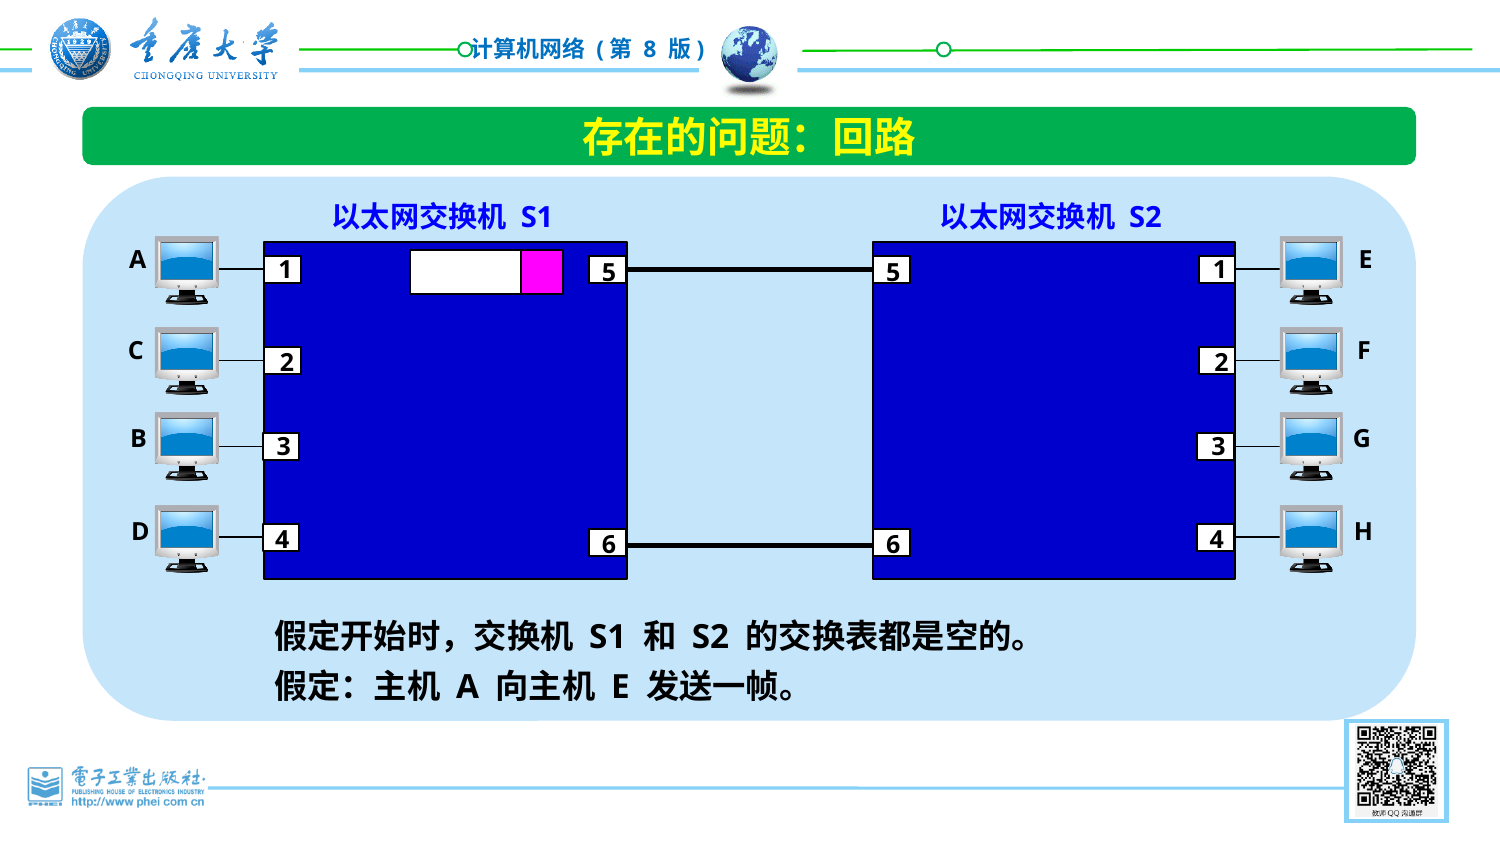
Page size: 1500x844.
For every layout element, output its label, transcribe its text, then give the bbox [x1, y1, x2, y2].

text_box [409, 249, 564, 295]
text_box [124, 174, 1374, 267]
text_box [870, 190, 1390, 580]
text_box 假定开始时，交换机 S1 和 S2 的交换表都是空的。 假定：主机 A 向主机 E 发送一帧。 [259, 597, 1245, 713]
picture [1355, 724, 1438, 817]
picture [719, 24, 779, 100]
text_box 存在的问题：回路 [567, 103, 931, 168]
text_box [80, 203, 1419, 723]
text_box [82, 106, 567, 166]
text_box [111, 190, 633, 580]
text_box [931, 106, 1417, 166]
picture [32, 0, 299, 91]
picture [23, 764, 208, 809]
